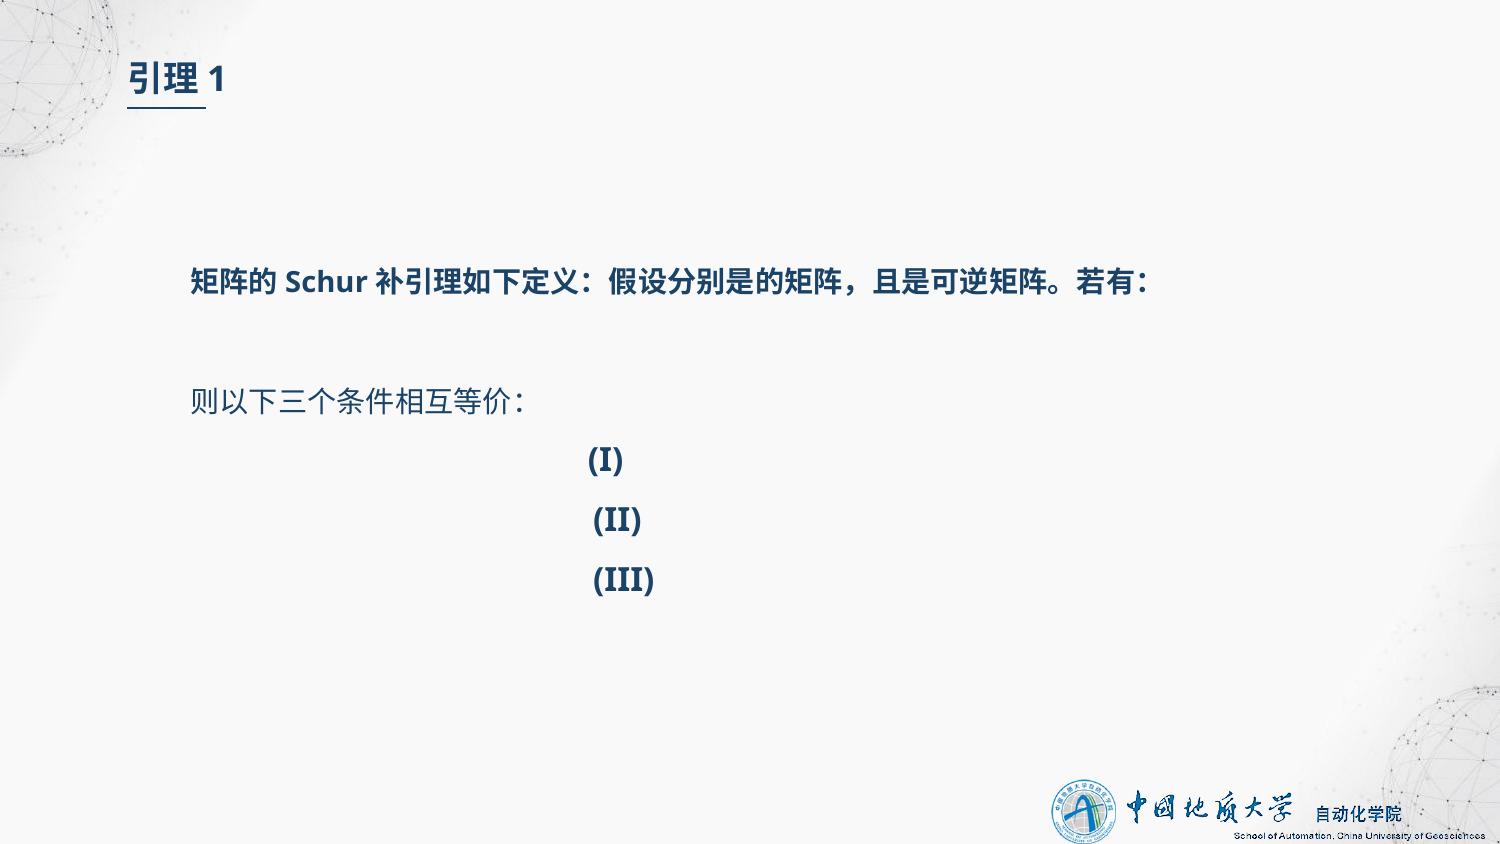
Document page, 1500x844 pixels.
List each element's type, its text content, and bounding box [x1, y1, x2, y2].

picture [0, 0, 1500, 844]
text_box 引理1 [116, 50, 442, 105]
